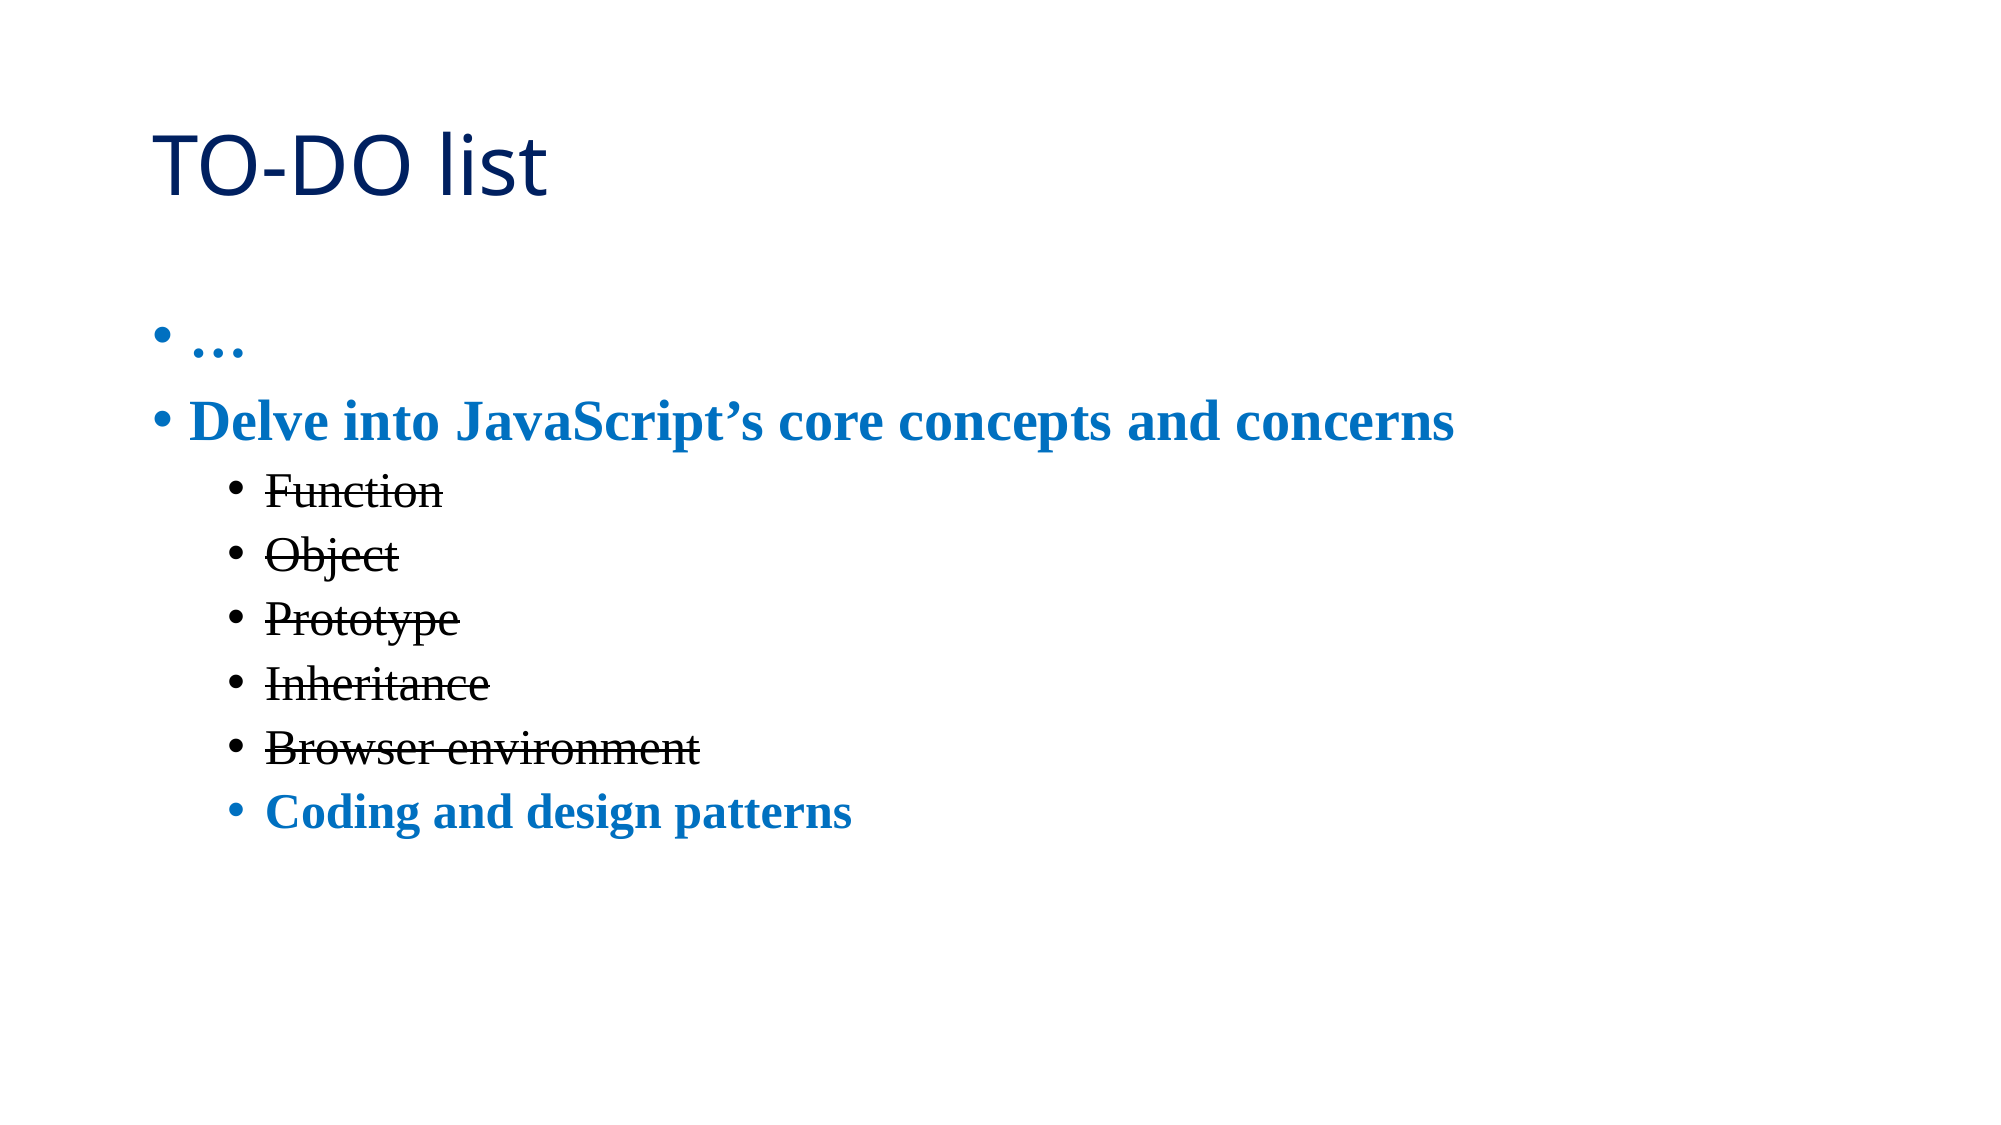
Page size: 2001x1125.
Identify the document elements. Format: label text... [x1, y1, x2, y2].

title TO-DO list [137, 59, 1863, 278]
list … Delve into JavaScript’s core concepts and concerns Function Object Prototype Inheritance Browser environment Coding and design patterns [137, 299, 1863, 1014]
